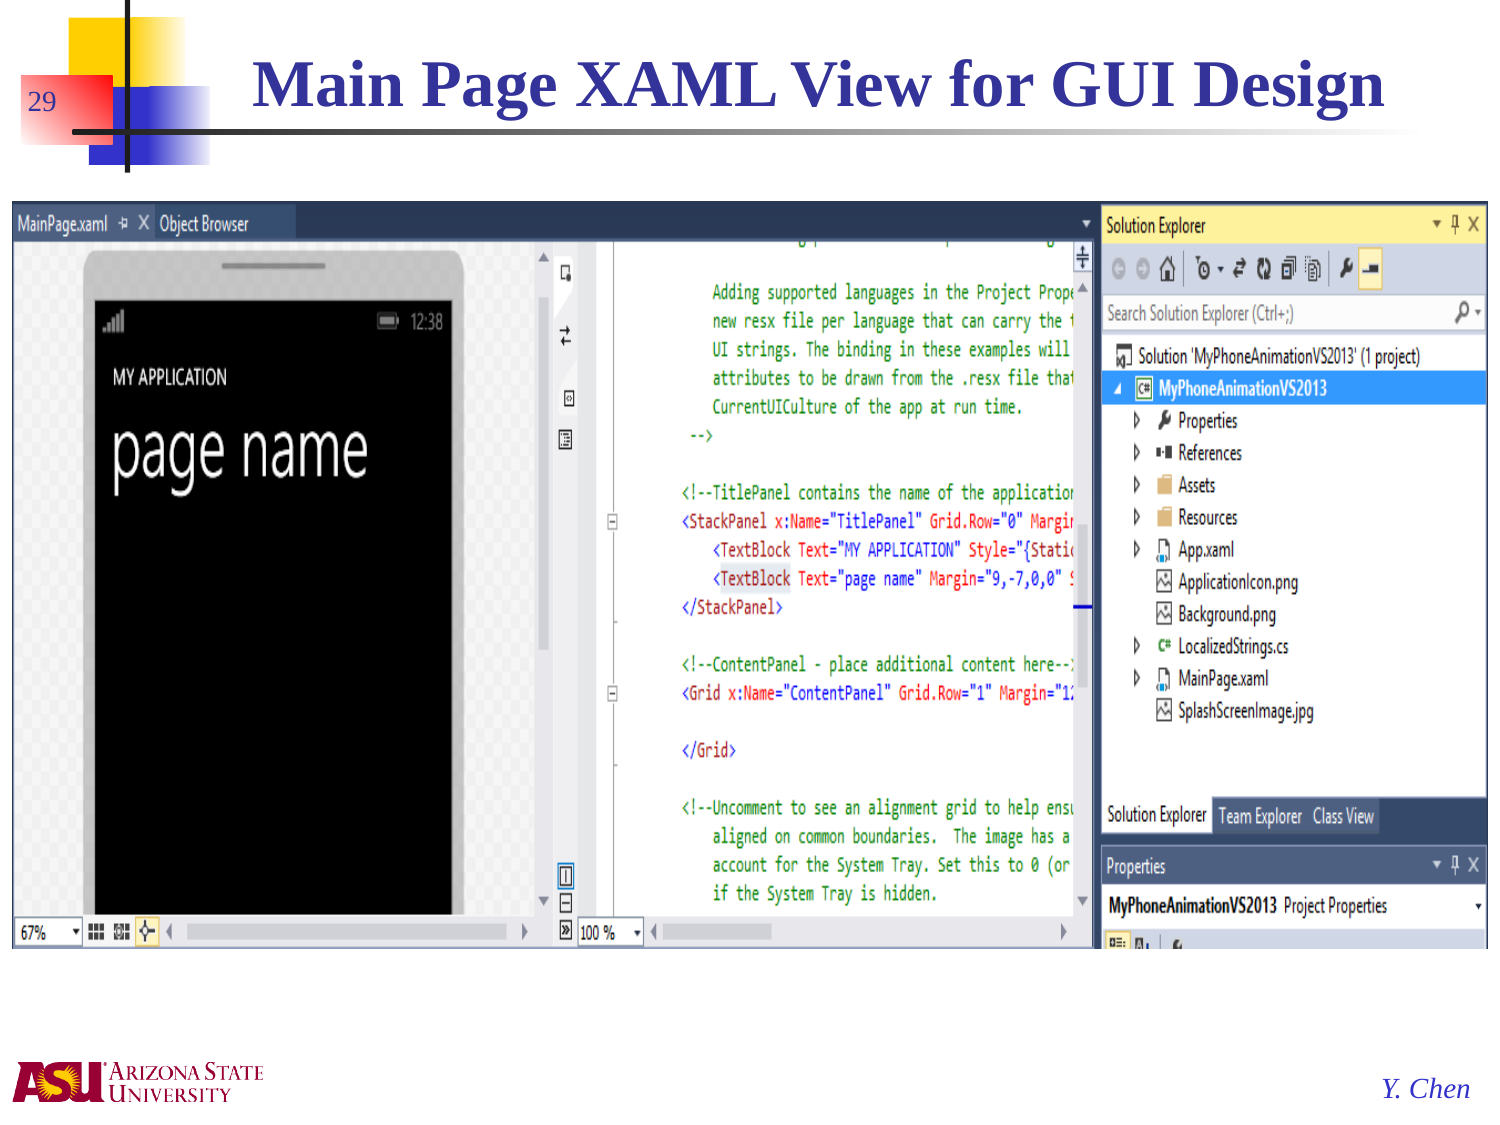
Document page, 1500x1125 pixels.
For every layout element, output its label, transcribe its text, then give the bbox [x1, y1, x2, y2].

title Main Page XAML View for GUI Design [237, 24, 1488, 128]
slide_number 29 [12, 49, 113, 126]
picture [12, 1062, 263, 1102]
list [12, 201, 1488, 949]
